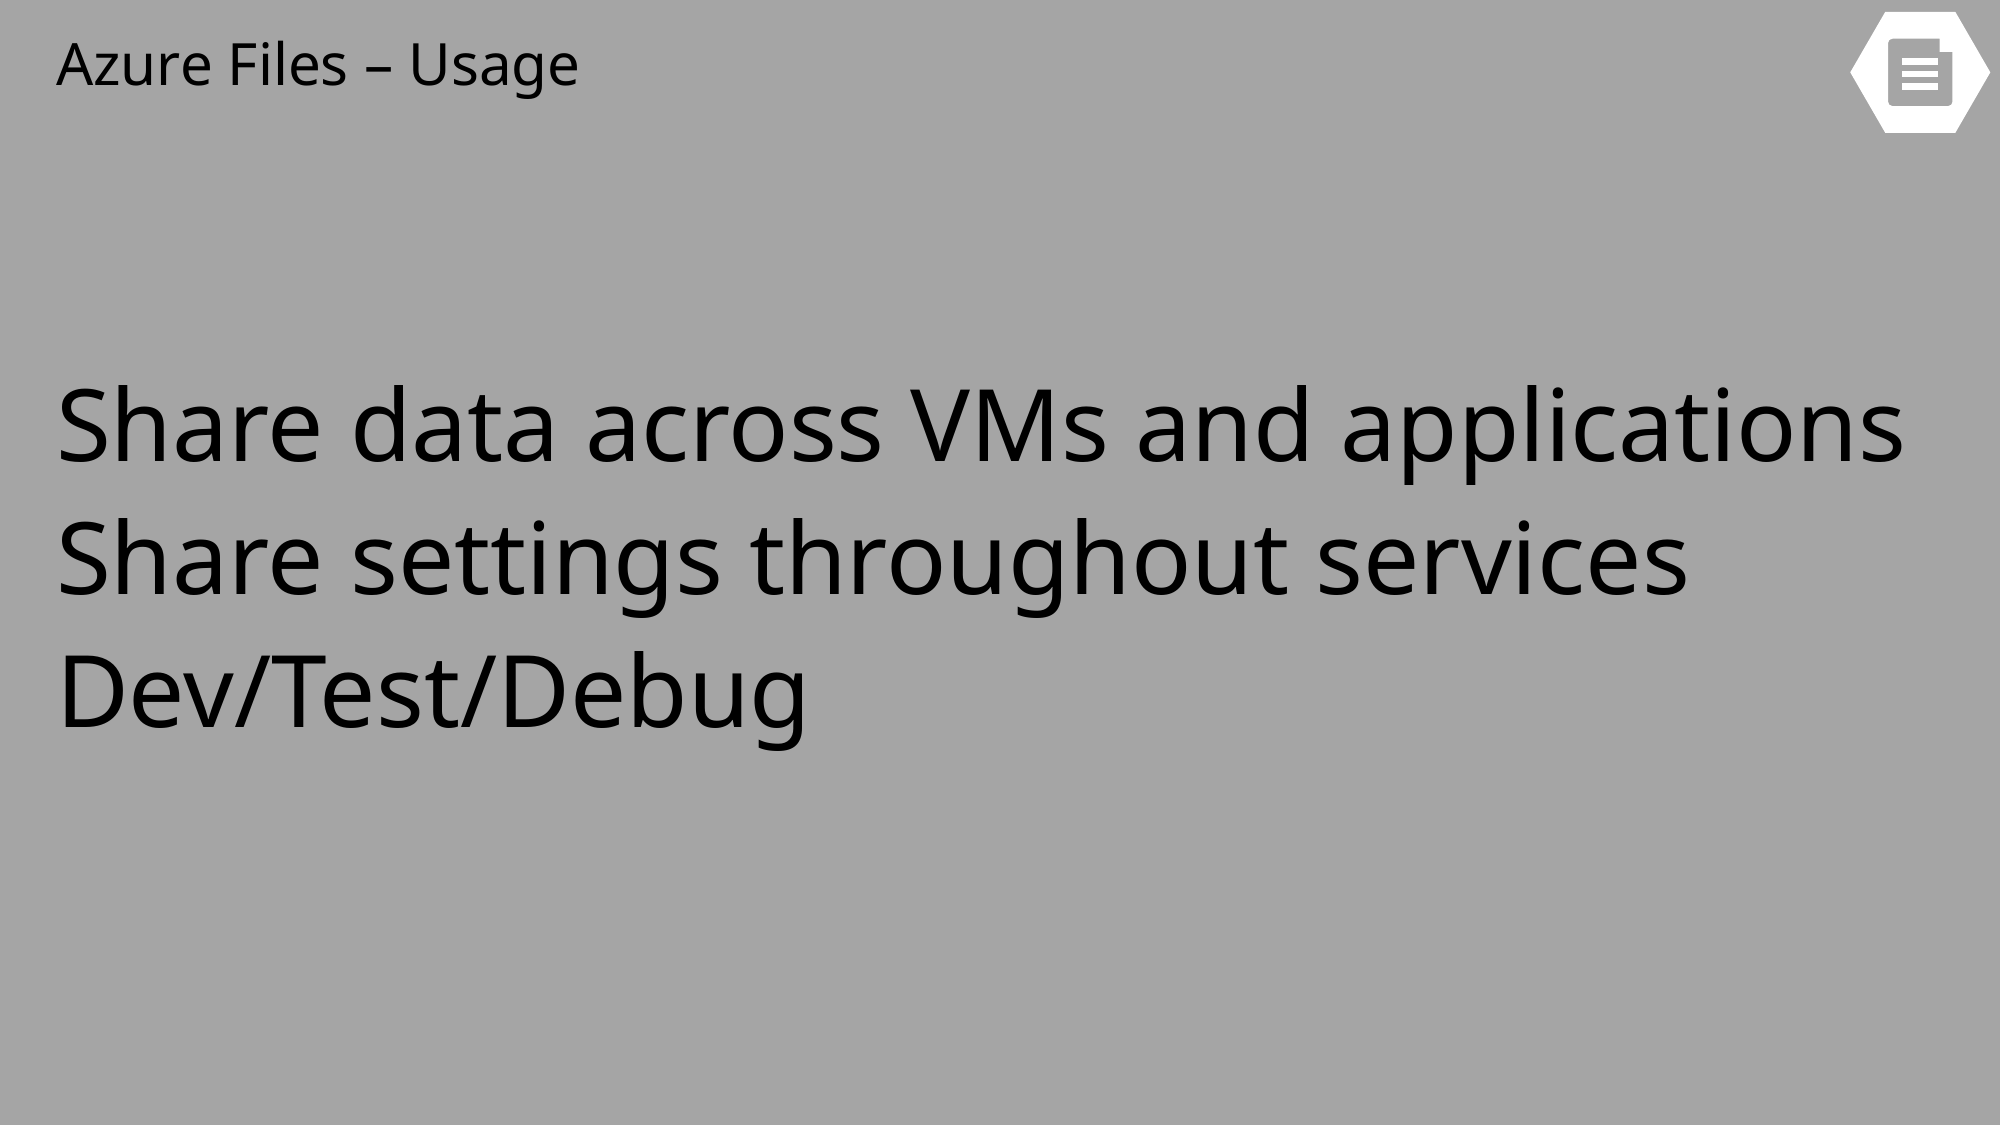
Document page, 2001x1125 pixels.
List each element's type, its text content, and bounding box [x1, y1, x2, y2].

text_box Share data across VMs and applications Share settings throughout services Dev/Test/Debug [0, 0, 2000, 1125]
picture [1849, 10, 1991, 134]
